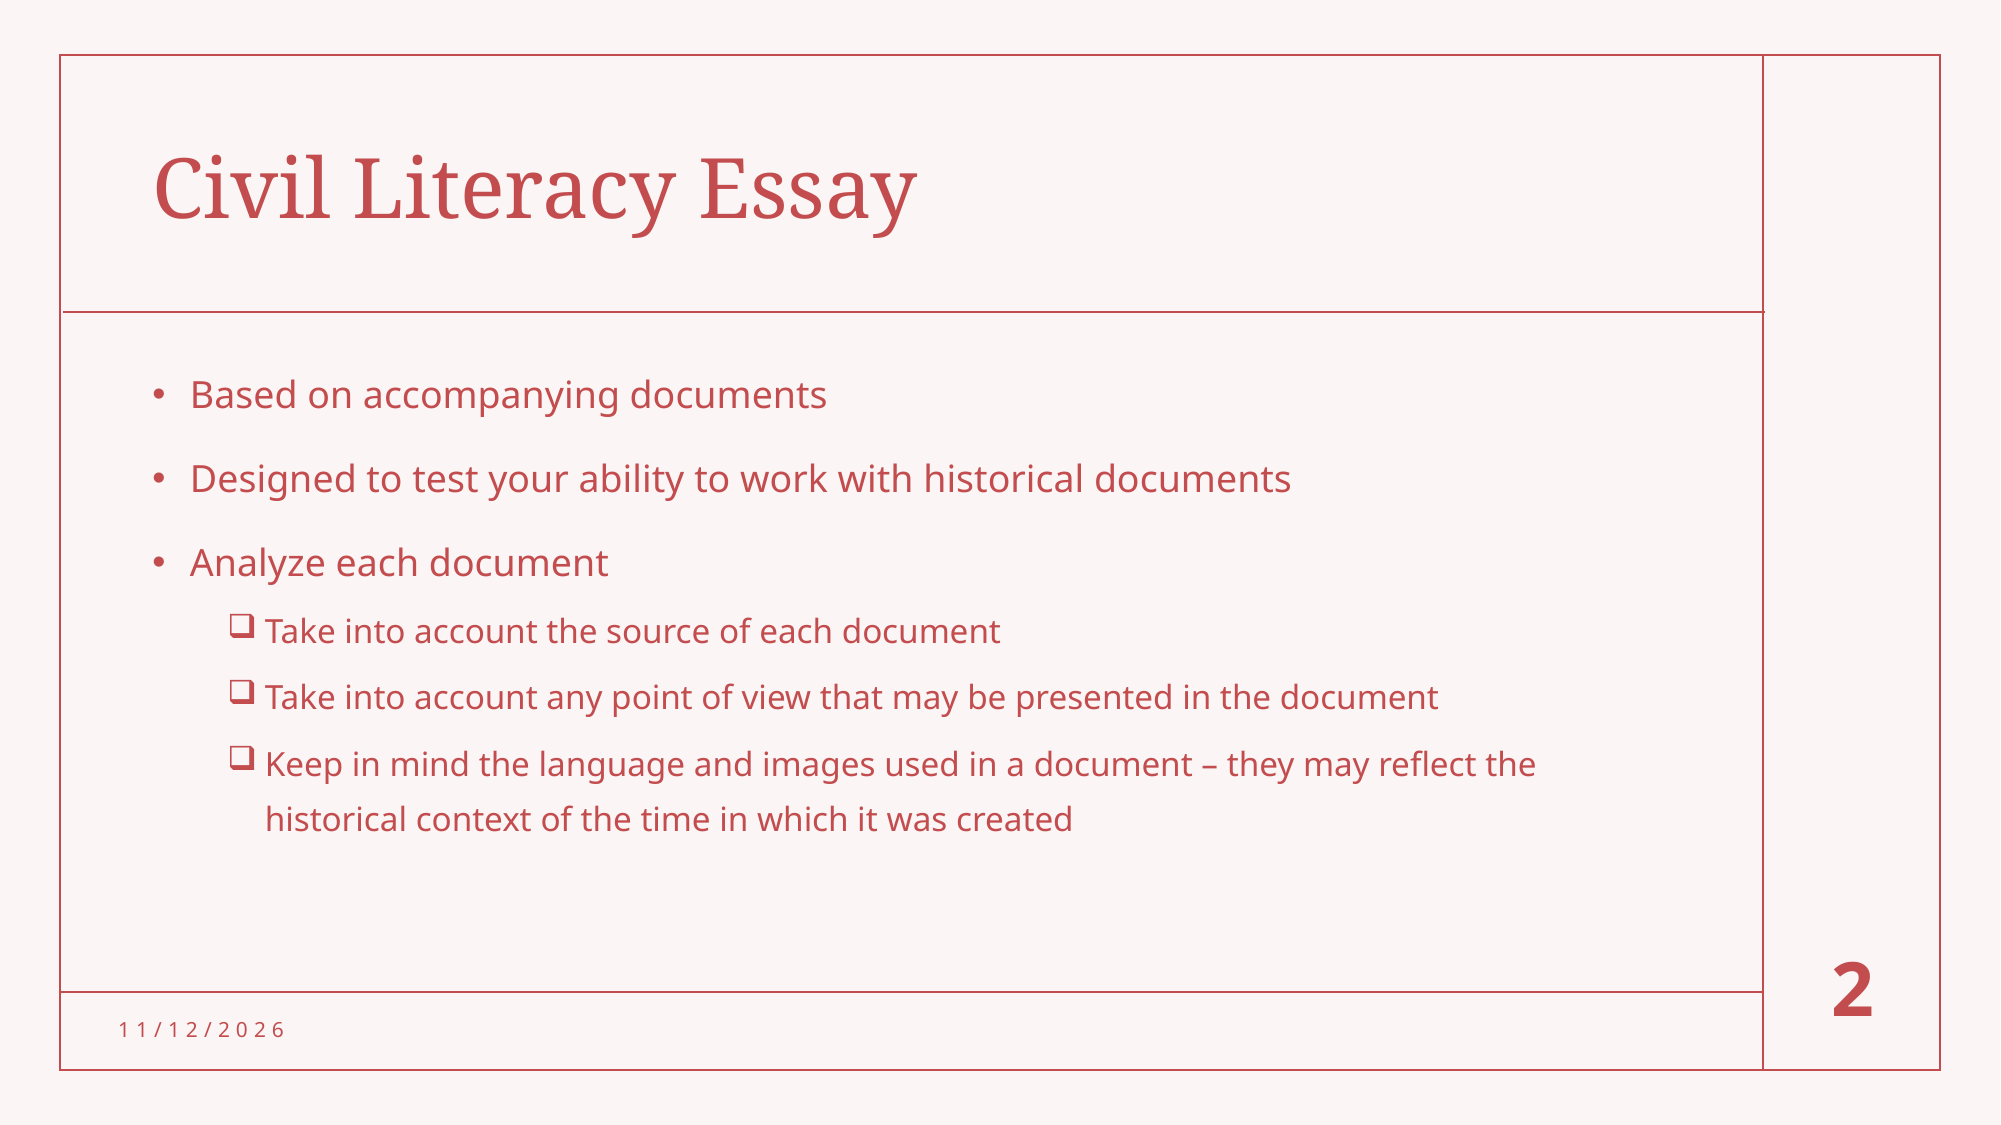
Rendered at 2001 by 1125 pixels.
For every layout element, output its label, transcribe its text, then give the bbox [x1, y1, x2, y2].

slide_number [103, 1007, 621, 1055]
slide_number 2 [1775, 930, 1932, 1055]
title Civil Literacy Essay [137, 89, 1701, 294]
list Based on accompanying documents Designed to test your ability to work with historical documents Analyze each document Take into account the source of each document Take into account any point of view that may be presented in the document Keep in mind the language and images used in a document – they may reflect the historical context of the time in which it was created [137, 345, 1701, 944]
